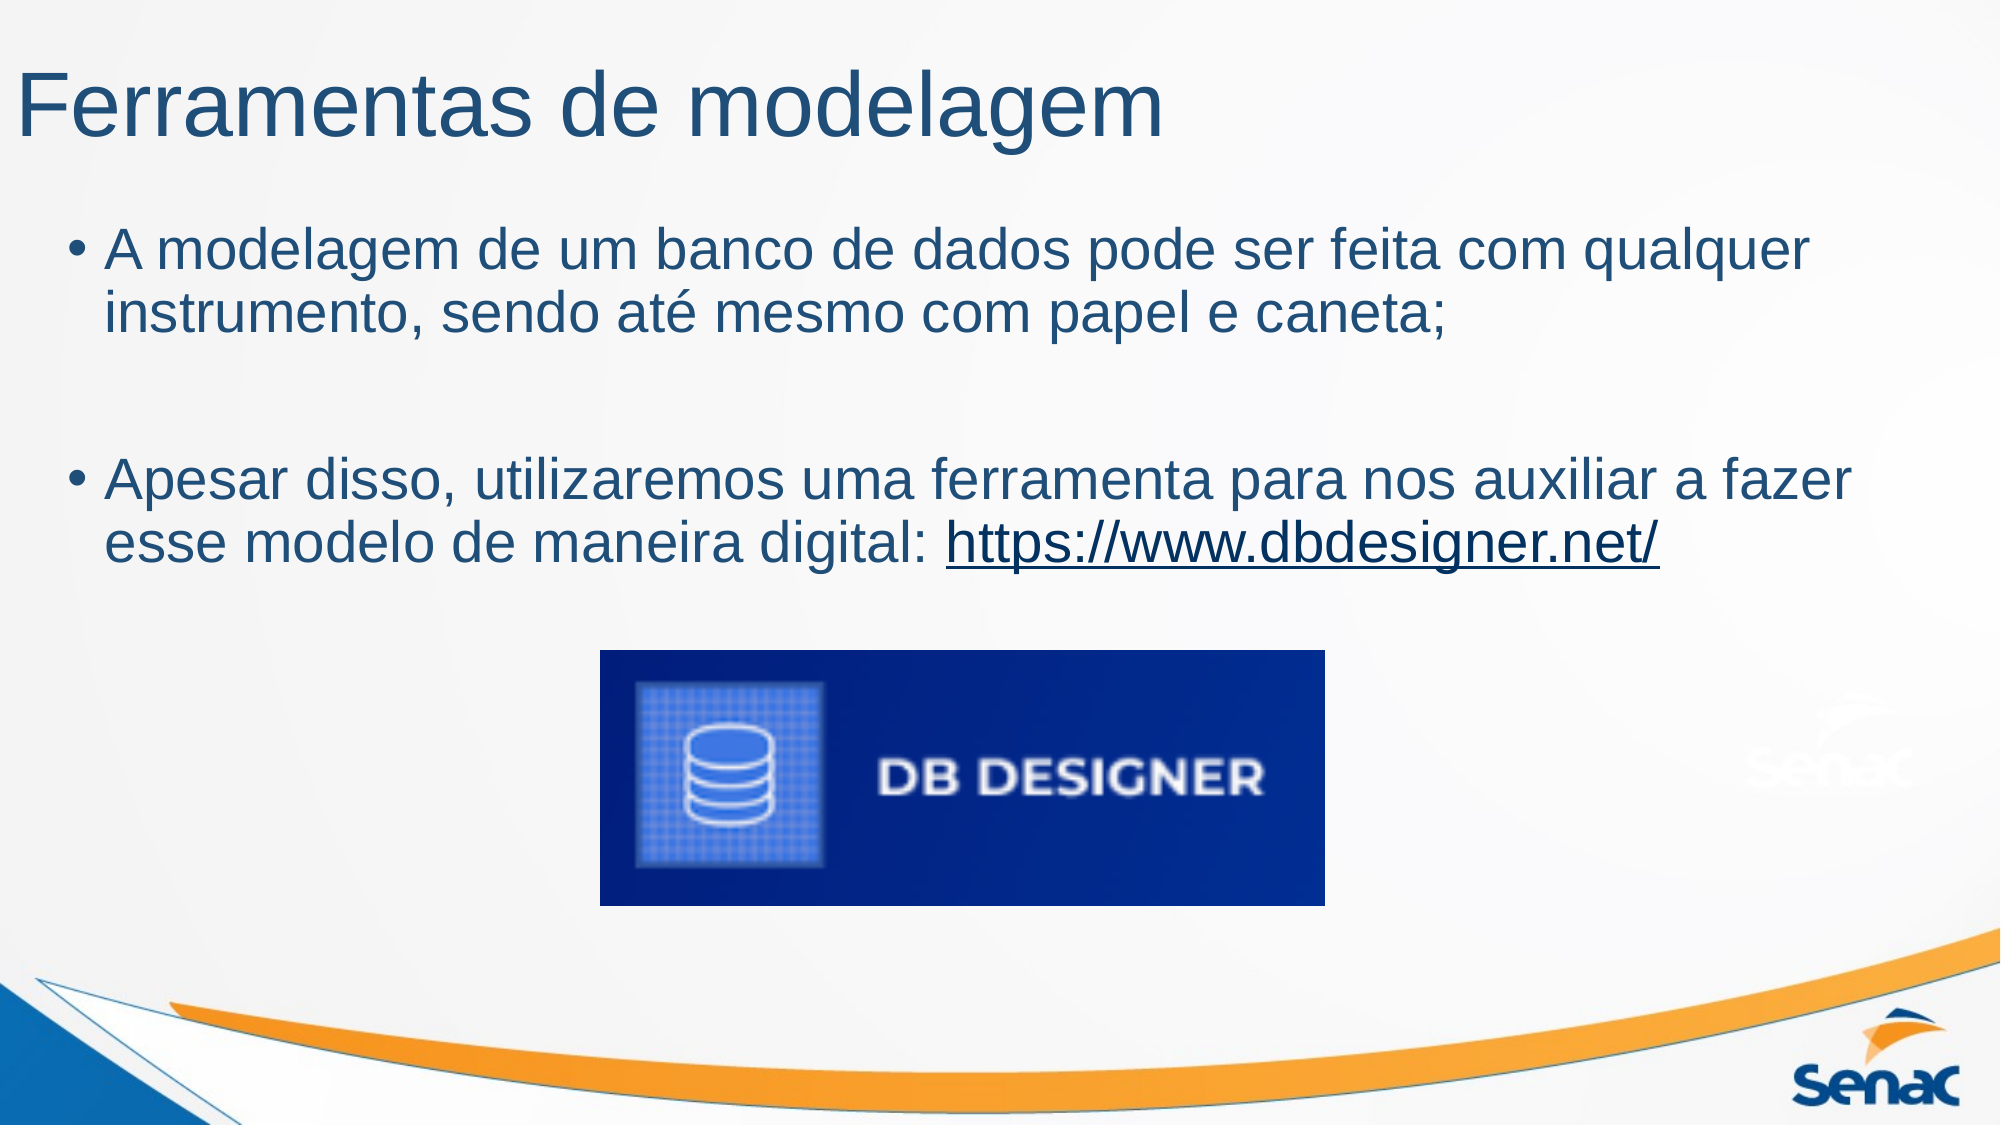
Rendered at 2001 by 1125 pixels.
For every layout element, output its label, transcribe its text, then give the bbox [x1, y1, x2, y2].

title Ferramentas de modelagem [0, 36, 1973, 178]
list A modelagem de um banco de dados pode ser feita com qualquer instrumento, sendo até mesmo com papel e caneta; Apesar disso, utilizaremos uma ferramenta para nos auxiliar a fazer esse modelo de maneira digital: https://www.dbdesigner.net/ [52, 211, 1973, 926]
picture [0, 0, 2001, 1125]
